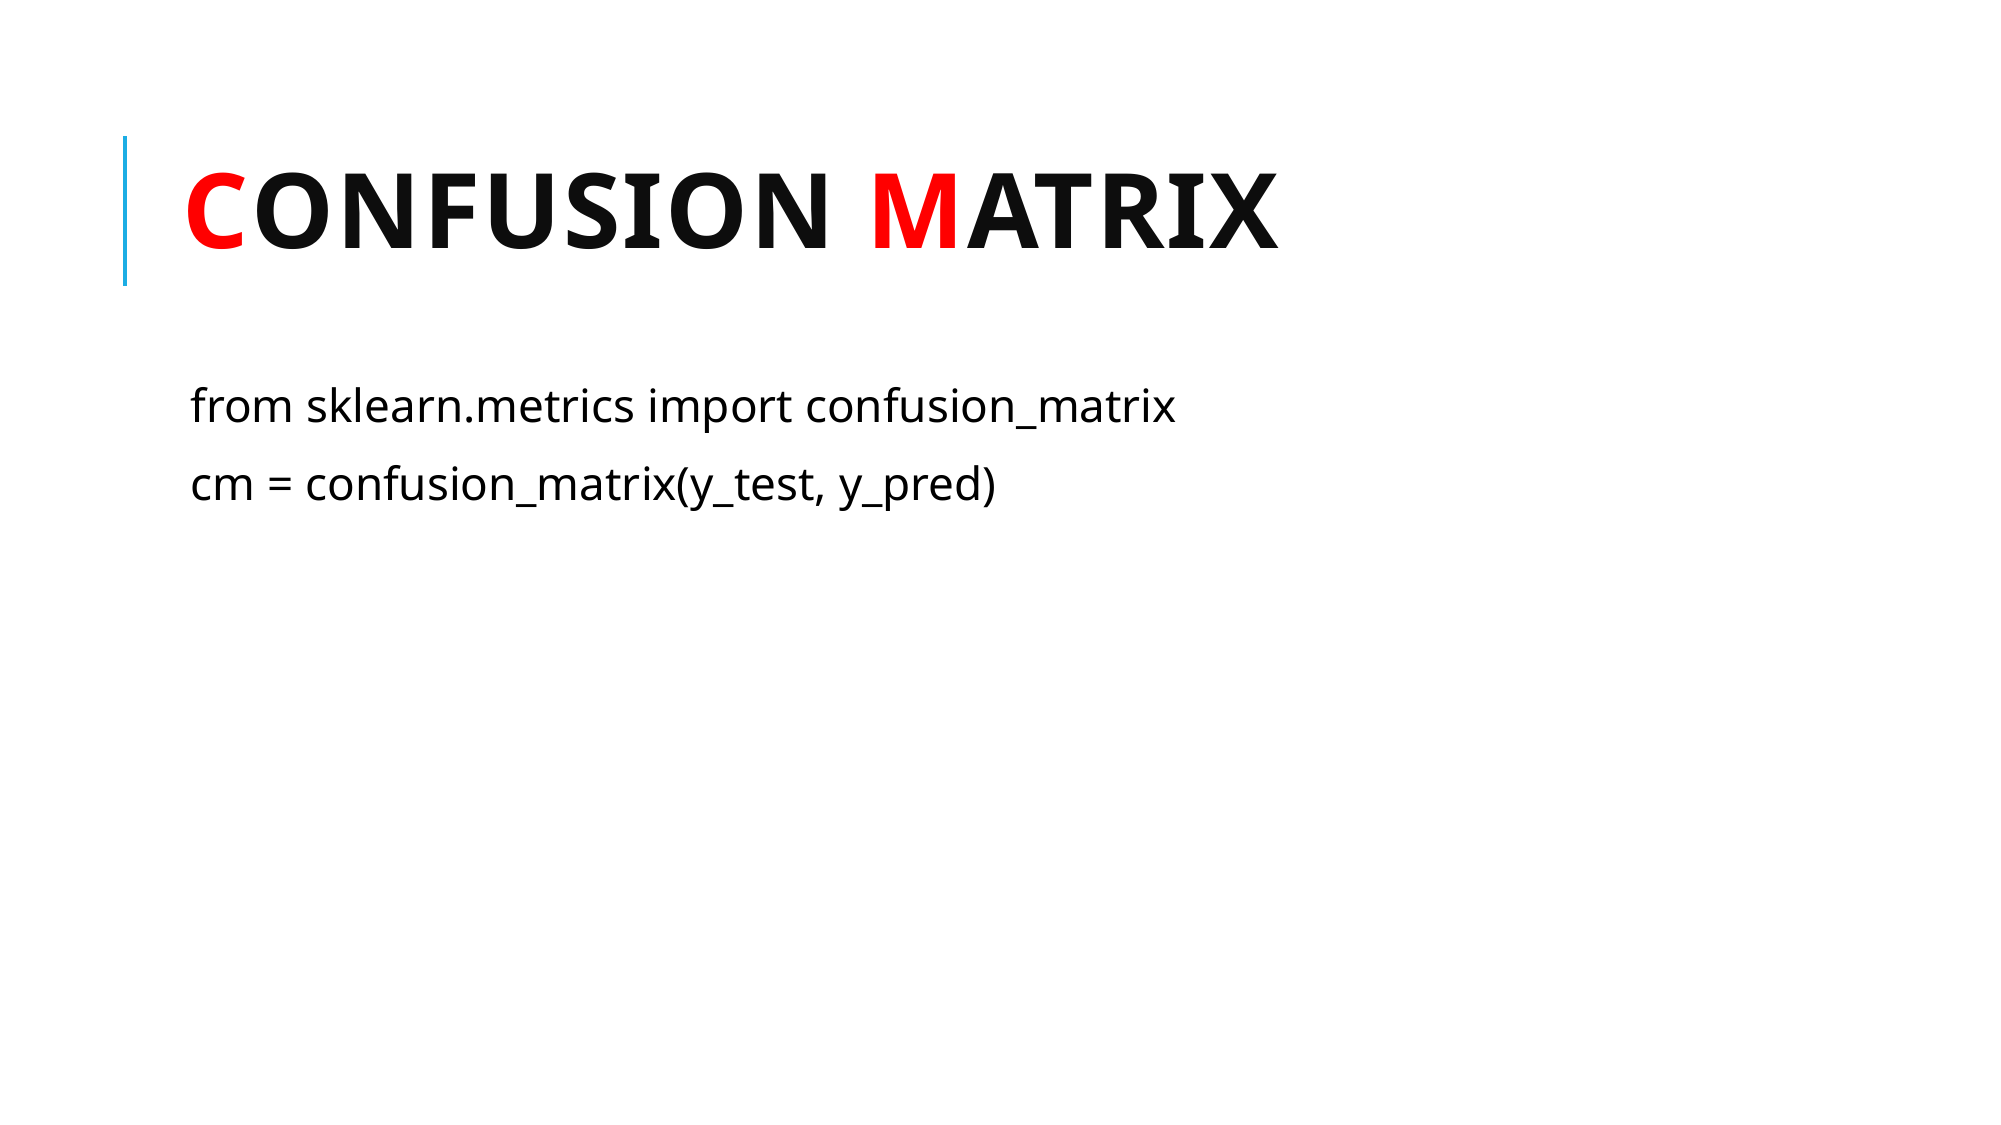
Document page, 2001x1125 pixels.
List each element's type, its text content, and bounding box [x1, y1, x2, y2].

title Confusion Matrix [168, 96, 1763, 342]
list from sklearn.metrics import confusion_matrix cm = confusion_matrix(y_test, y_pred) [168, 375, 1763, 1035]
